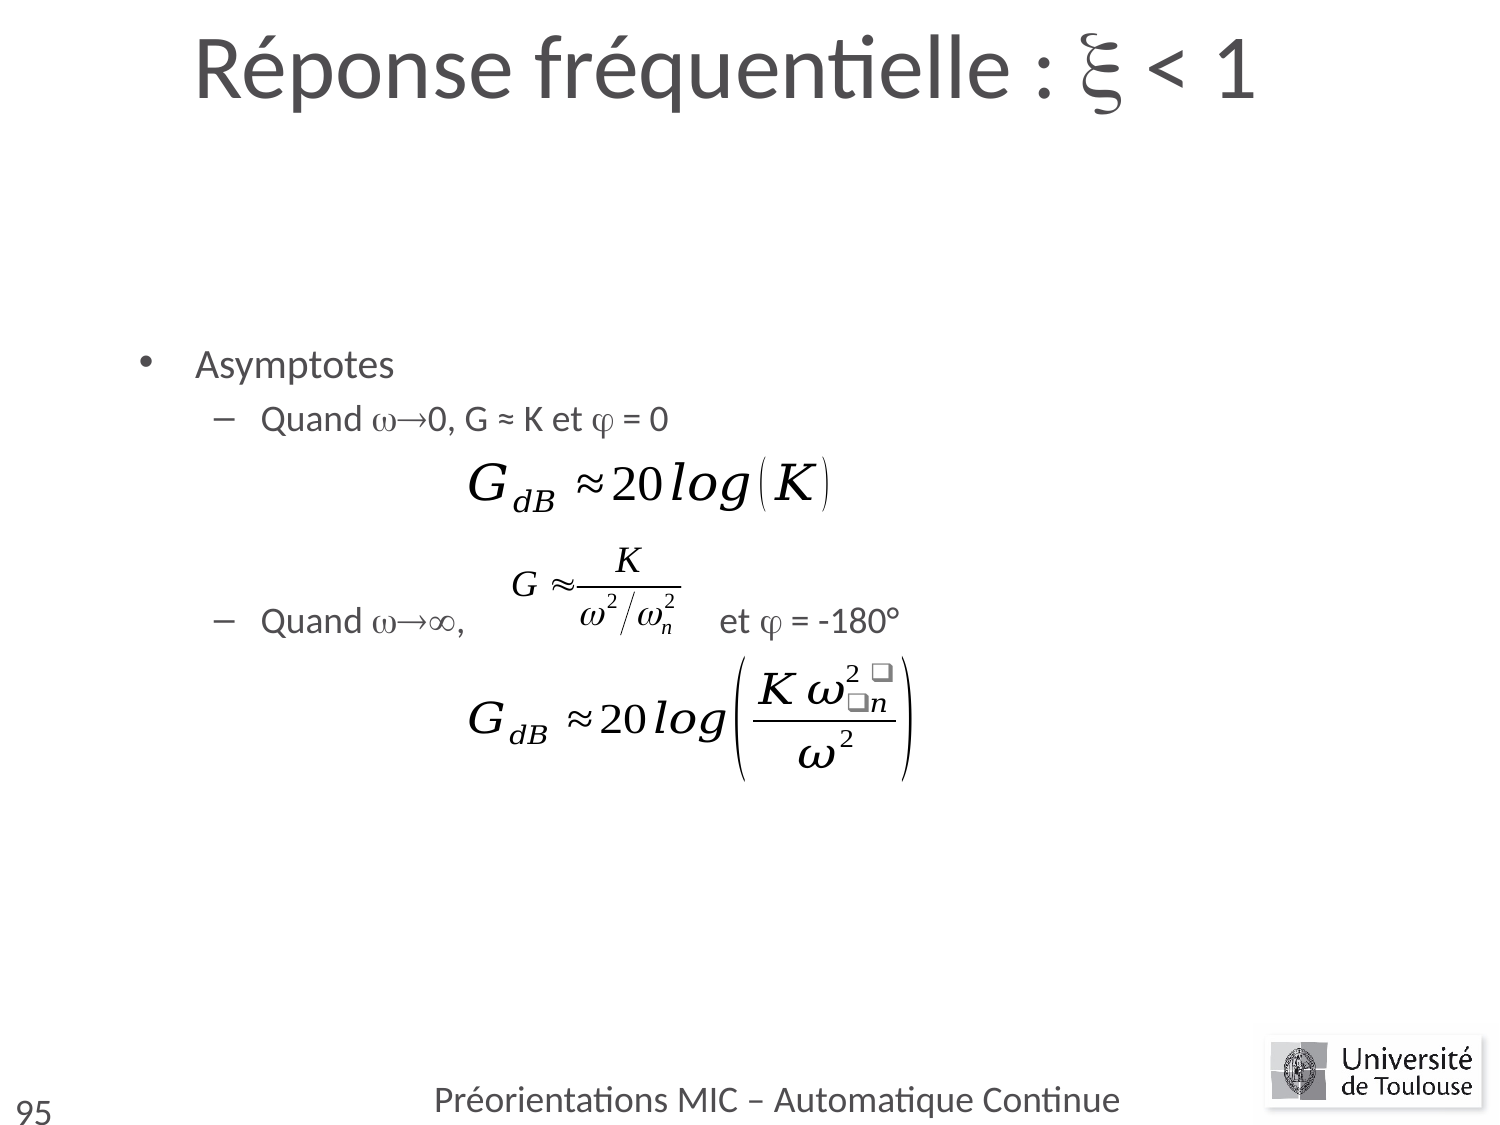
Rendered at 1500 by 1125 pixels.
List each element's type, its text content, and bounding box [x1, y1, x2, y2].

title Réponse fréquentielle :  < 1 [88, 0, 1364, 188]
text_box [506, 536, 691, 643]
list Asymptotes Quand 0, G ≈ K et  = 0 Quand , et  = -180° [123, 329, 1399, 591]
slide_number 95 [0, 1081, 313, 1125]
picture [1253, 1023, 1499, 1125]
footer Préorientations MIC – Automatique Continue [419, 1067, 1245, 1103]
